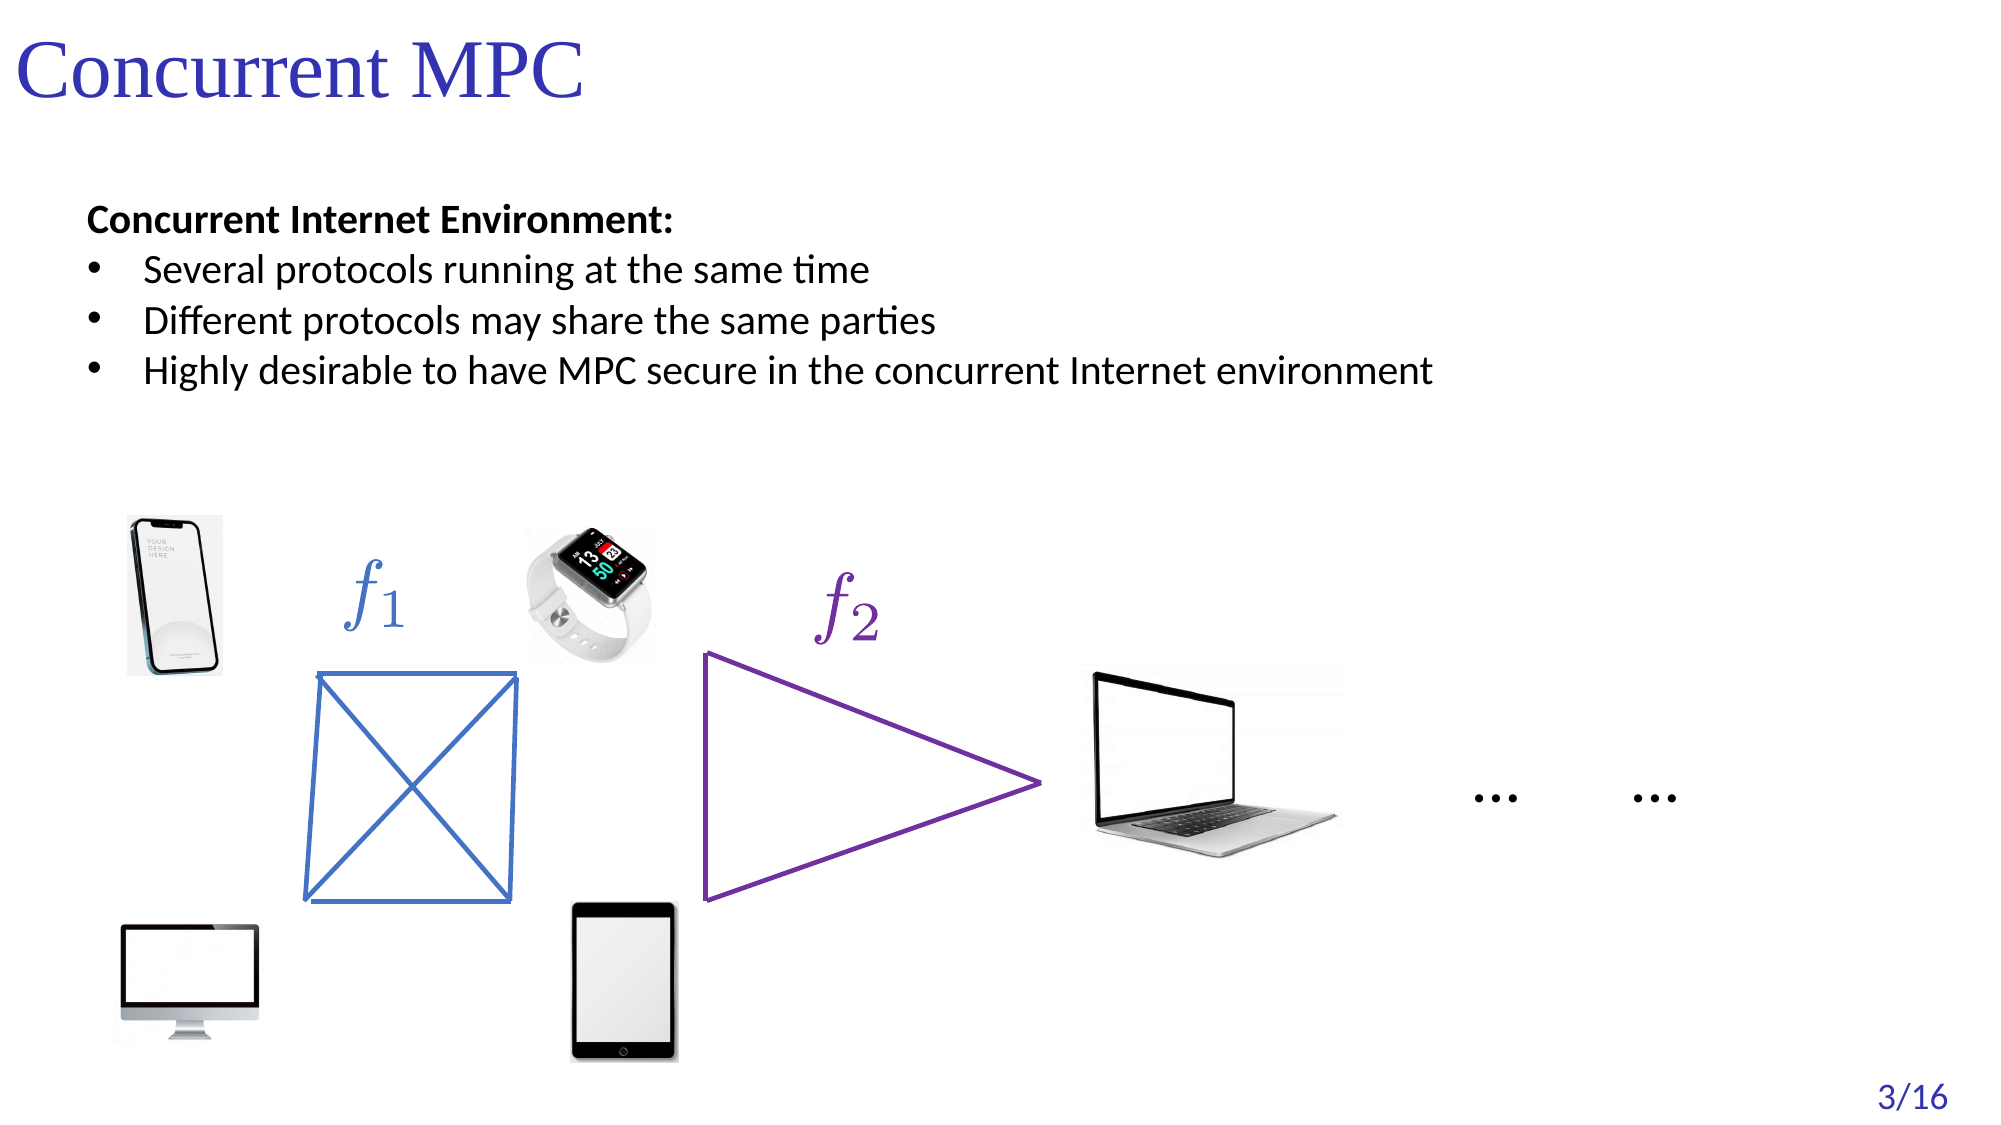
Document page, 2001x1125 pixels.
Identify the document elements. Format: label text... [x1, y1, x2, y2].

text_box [343, 559, 404, 632]
picture [524, 526, 658, 665]
picture [570, 901, 679, 1063]
text_box Concurrent Internet Environment: Several protocols running at the same time Different protocols may share the same parties Highly desirable to have MPC secure in the concurrent Internet environment [72, 184, 1563, 400]
title Concurrent MPC [0, 0, 1725, 142]
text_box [707, 652, 1041, 782]
text_box … [1441, 777, 1536, 853]
text_box … [1600, 777, 1695, 853]
picture [1080, 664, 1343, 860]
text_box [321, 676, 517, 901]
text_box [706, 782, 1042, 901]
picture [127, 515, 223, 676]
picture [113, 920, 266, 1043]
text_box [814, 572, 878, 645]
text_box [509, 677, 517, 901]
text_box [305, 672, 321, 901]
